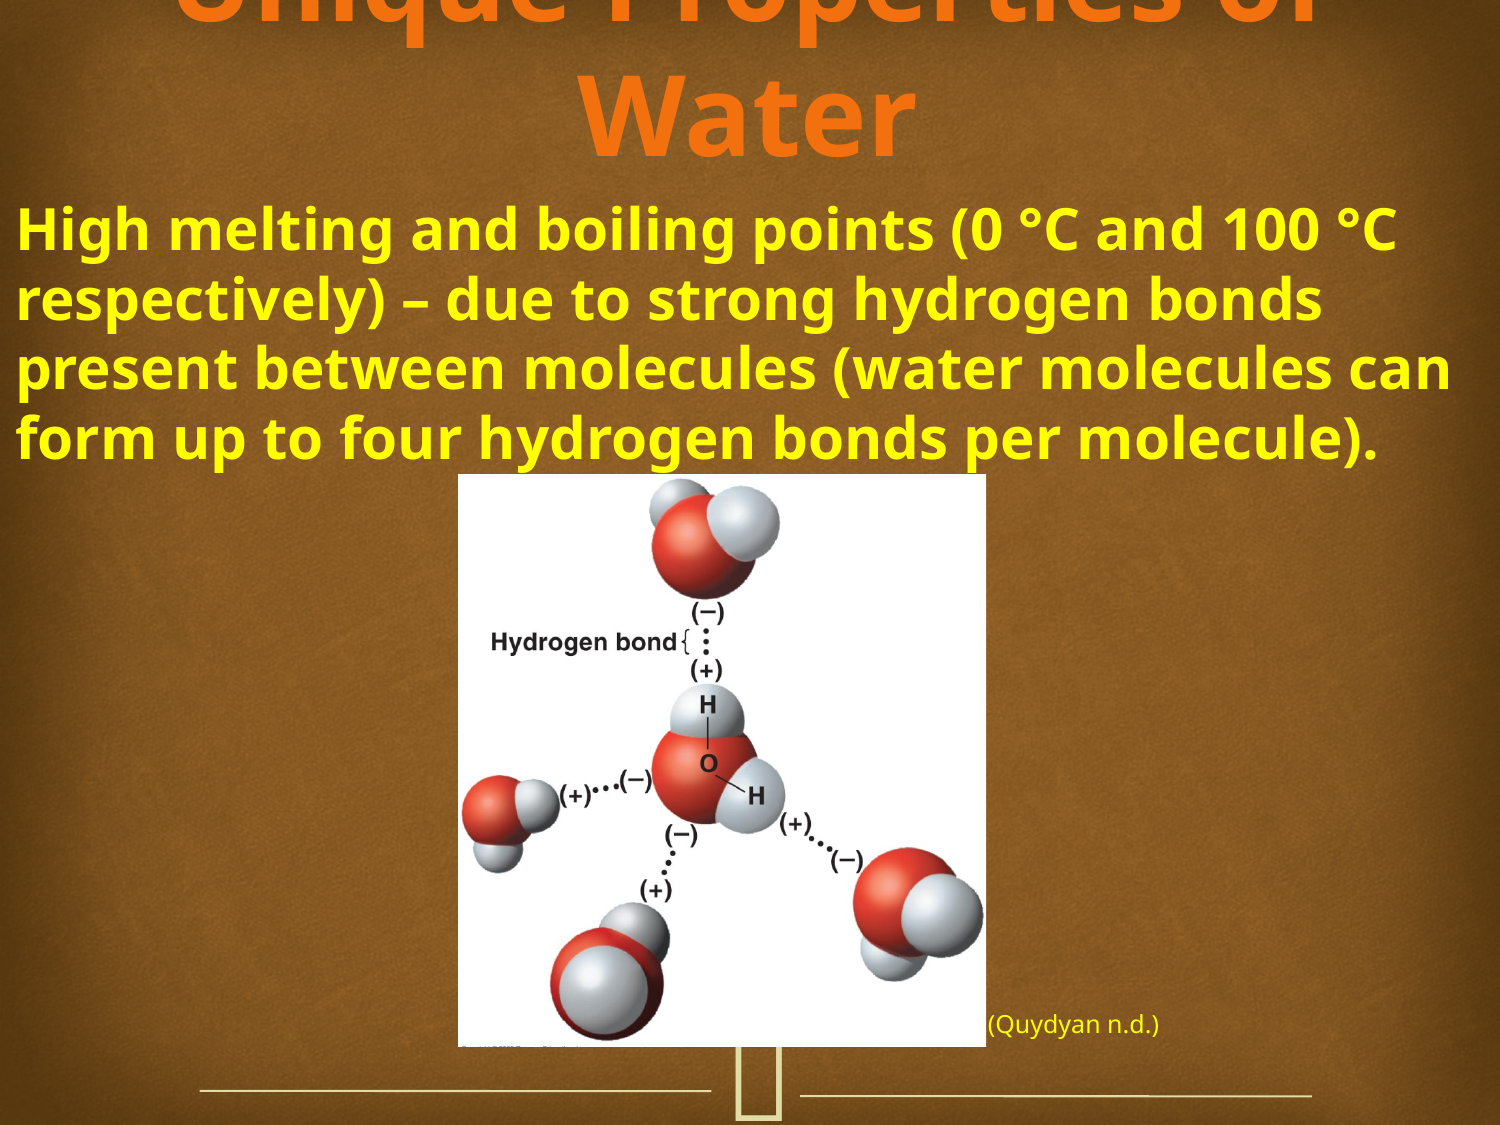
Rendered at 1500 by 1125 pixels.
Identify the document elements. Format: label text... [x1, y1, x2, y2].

text_box (Quydyan n.d.) [993, 1001, 1175, 1046]
title Unique Properties of Water [0, 1, 1499, 184]
picture [457, 474, 987, 1048]
subtitle High melting and boiling points (0 °C and 100 °C respectively) – due to strong hydrogen bonds present between molecules (water molecules can form up to four hydrogen bonds per molecule). [0, 184, 1500, 516]
